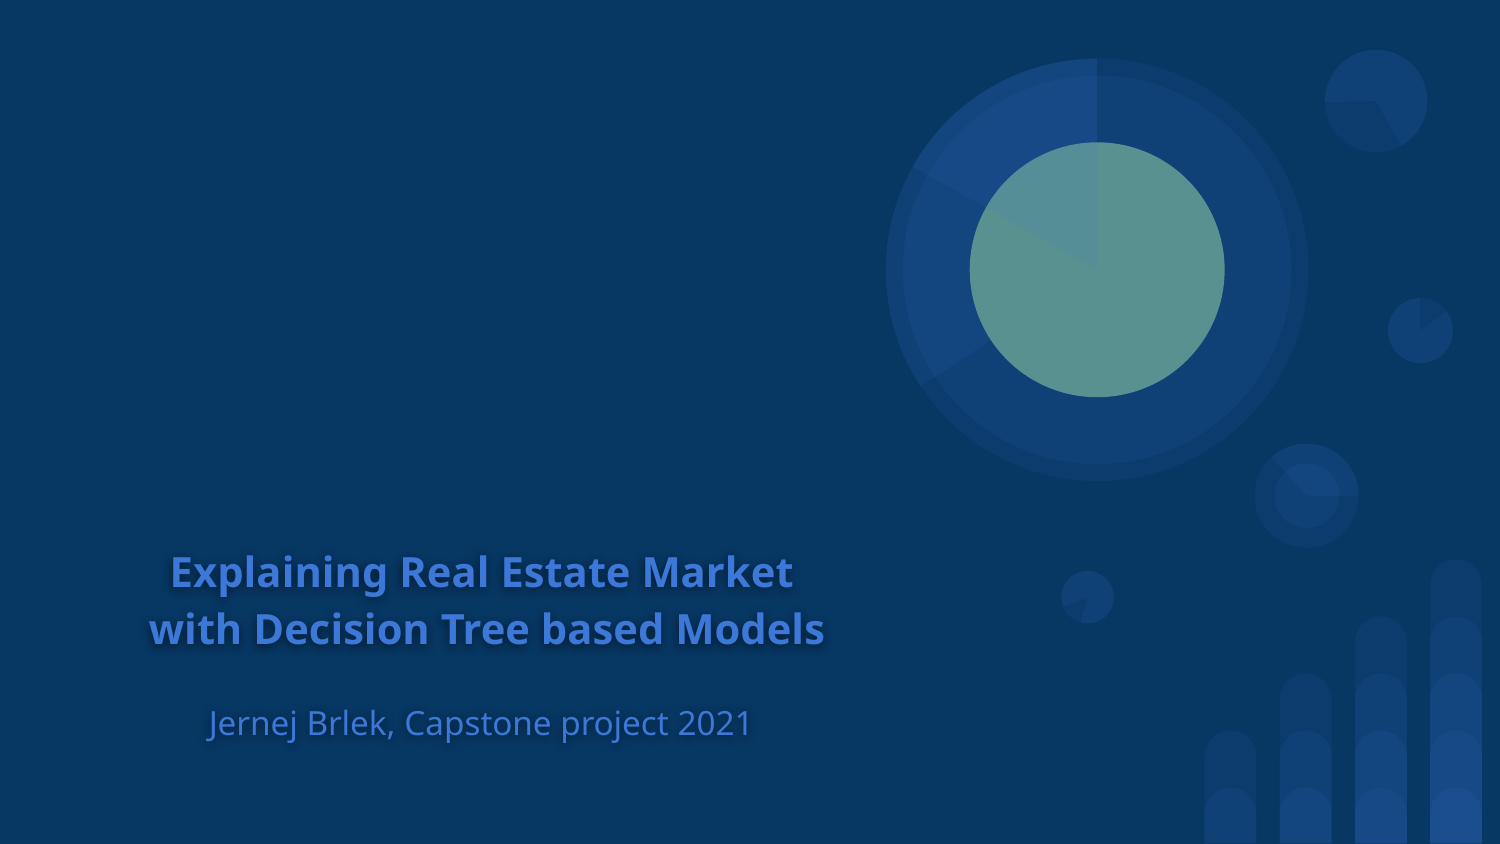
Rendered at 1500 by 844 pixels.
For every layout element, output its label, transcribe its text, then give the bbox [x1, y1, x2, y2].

subtitle Jernej Brlek, Capstone project 2021 [115, 684, 848, 799]
title Explaining Real Estate Market with Decision Tree based Models [67, 507, 896, 692]
